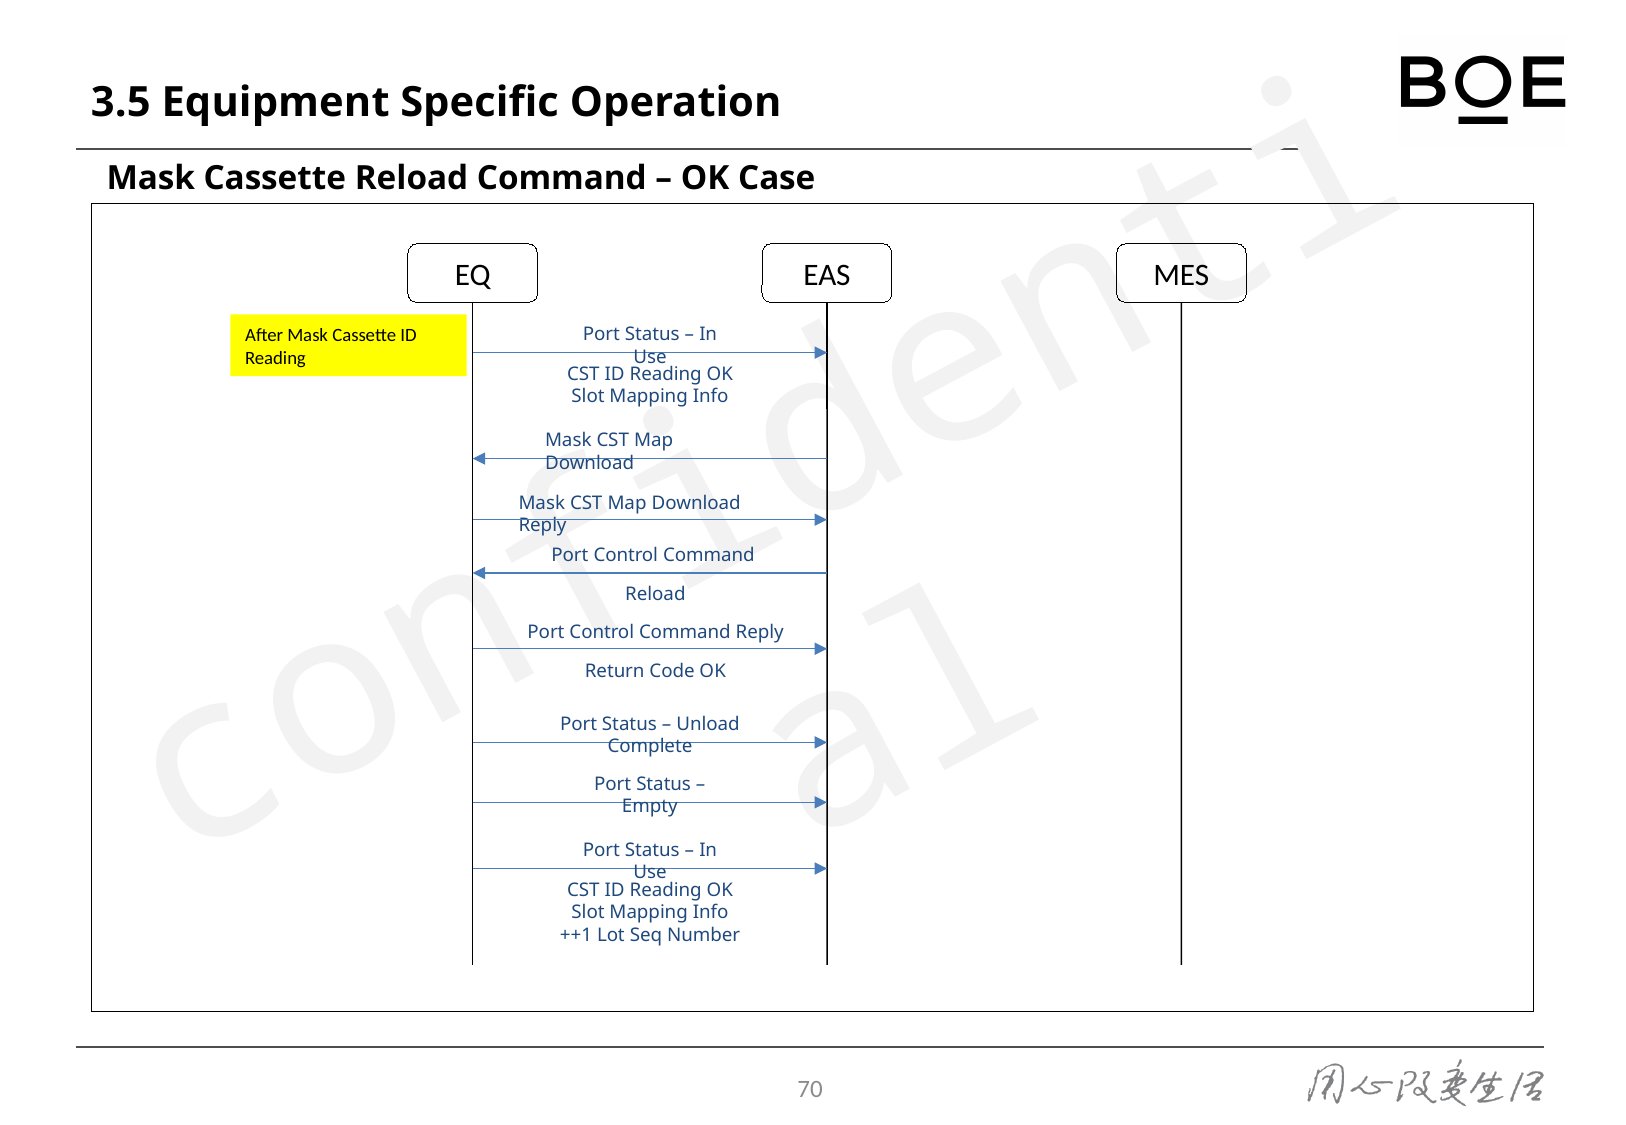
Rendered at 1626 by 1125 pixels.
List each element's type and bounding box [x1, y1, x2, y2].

picture [1398, 35, 1567, 146]
picture [1298, 1056, 1567, 1116]
text_box [90, 148, 1535, 1013]
title [75, 50, 954, 150]
